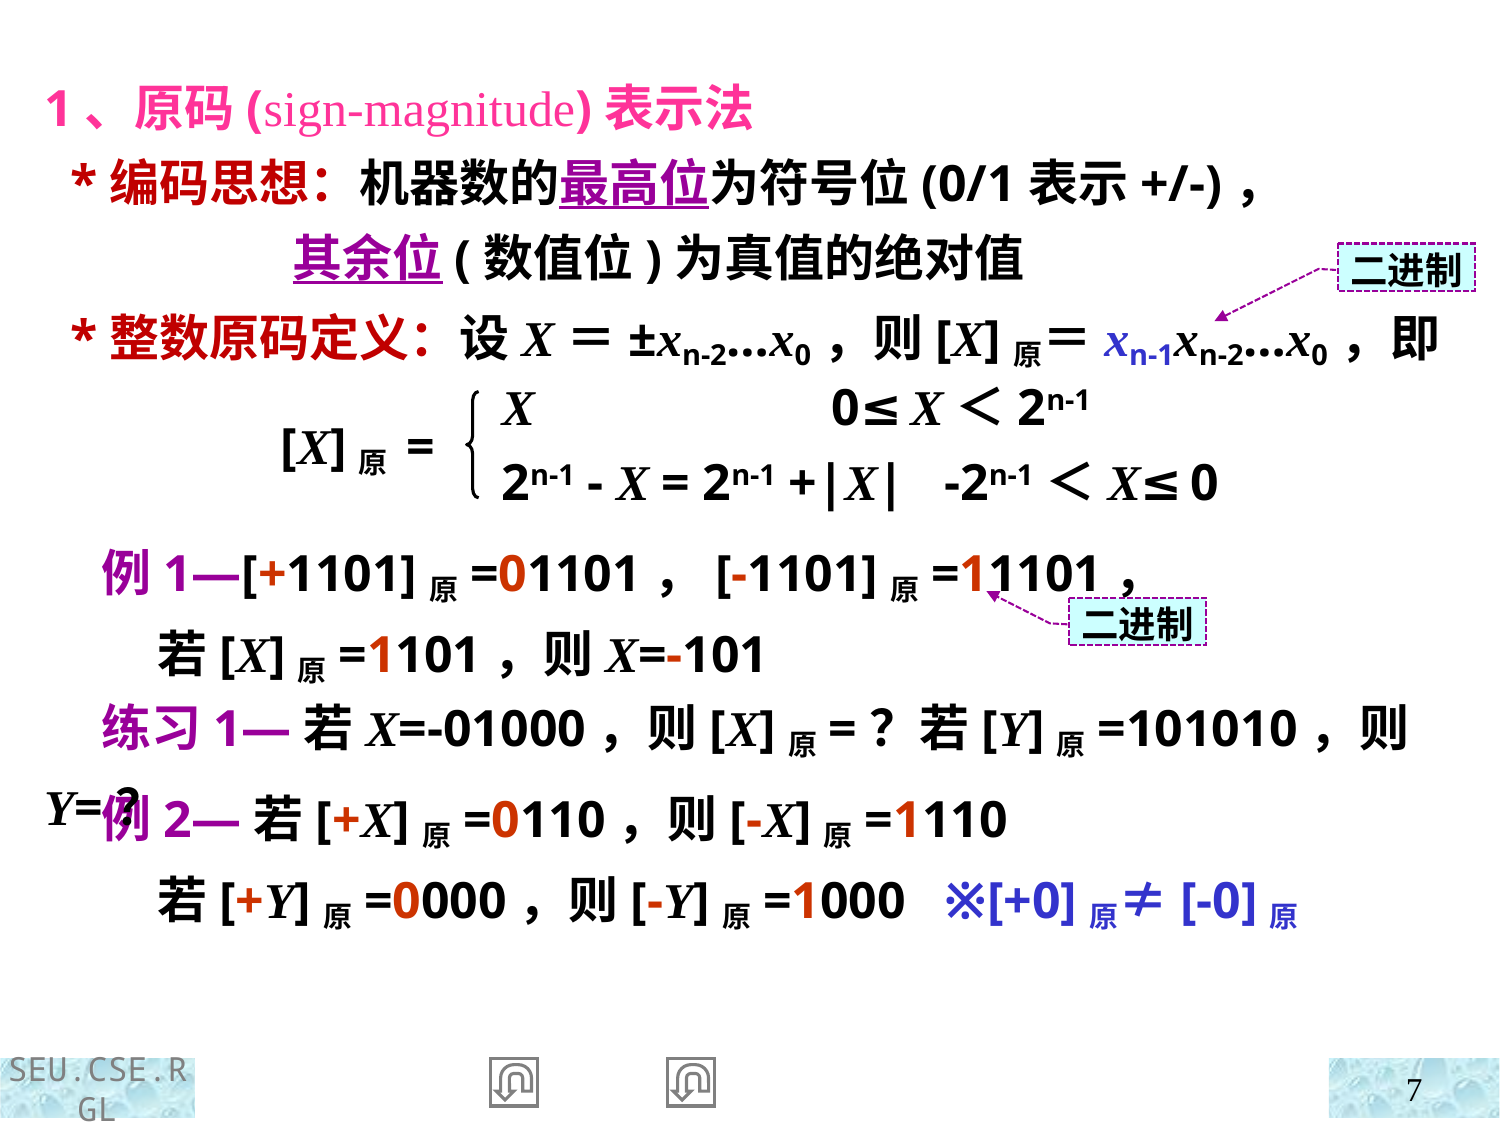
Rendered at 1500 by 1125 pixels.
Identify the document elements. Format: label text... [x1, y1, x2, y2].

text_box 例1—[+1101]原=01101，[-1101]原=11101， 若[X]原=1101，则X=-101 [29, 518, 1471, 672]
text_box *整数原码定义：设X＝±xn-2…x0，则[X]原＝xn-1xn-2…x0，即 [29, 282, 1471, 379]
text_box [490, 1058, 538, 1106]
text_box 例2—若[+X]原=0110，则[-X]原=1110 若[+Y]原=0000，则[-Y]原=1000 ※[+0]原≠[-0]原 [29, 844, 1471, 941]
text_box 二进制 [1331, 243, 1475, 291]
text_box [667, 1058, 715, 1106]
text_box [277, 373, 1318, 516]
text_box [0, 1058, 195, 1118]
slide_number 7 [1328, 1058, 1500, 1118]
text_box 练习1—若X=-01000，则[X]原=？若[Y]原=101010，则Y=？ [29, 672, 1471, 844]
text_box 1、原码(sign-magnitude)表示法 *编码思想：机器数的最高位为符号位(0/1表示+/-)， 其余位(数值位)为真值的绝对值 [29, 54, 1471, 282]
text_box 二进制 [1214, 309, 1232, 322]
text_box 二进制 [986, 591, 1009, 603]
text_box 二进制 [1062, 597, 1207, 646]
